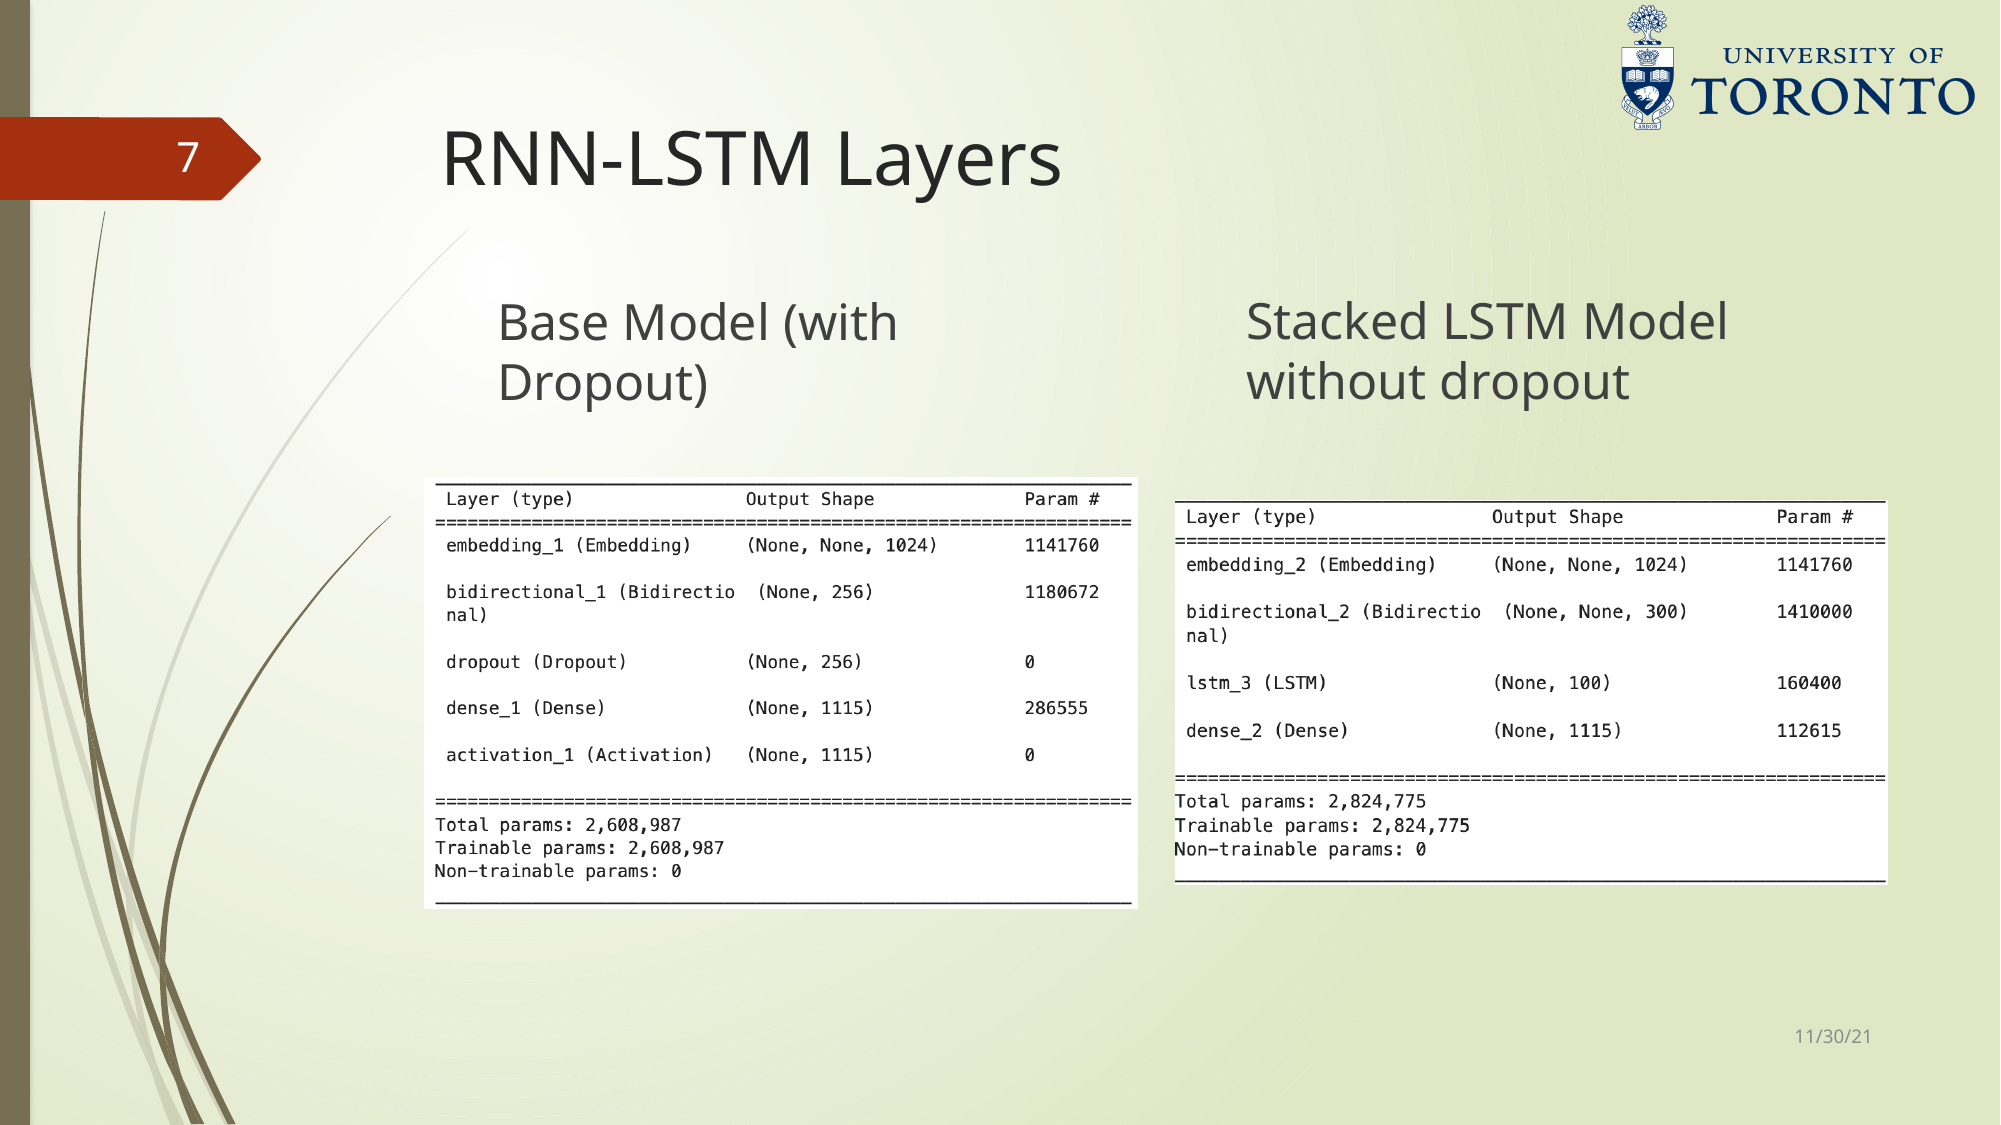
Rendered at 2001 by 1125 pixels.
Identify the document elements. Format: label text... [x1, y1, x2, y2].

list Stacked LSTM Model without dropout [1231, 323, 1888, 418]
picture [1614, 0, 1984, 136]
title RNN-LSTM Layers [425, 102, 1888, 313]
slide_number 7 [87, 129, 216, 190]
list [424, 477, 1138, 909]
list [1175, 500, 1888, 886]
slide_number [1699, 1005, 1888, 1067]
list Base Model (with Dropout) [482, 323, 1138, 419]
